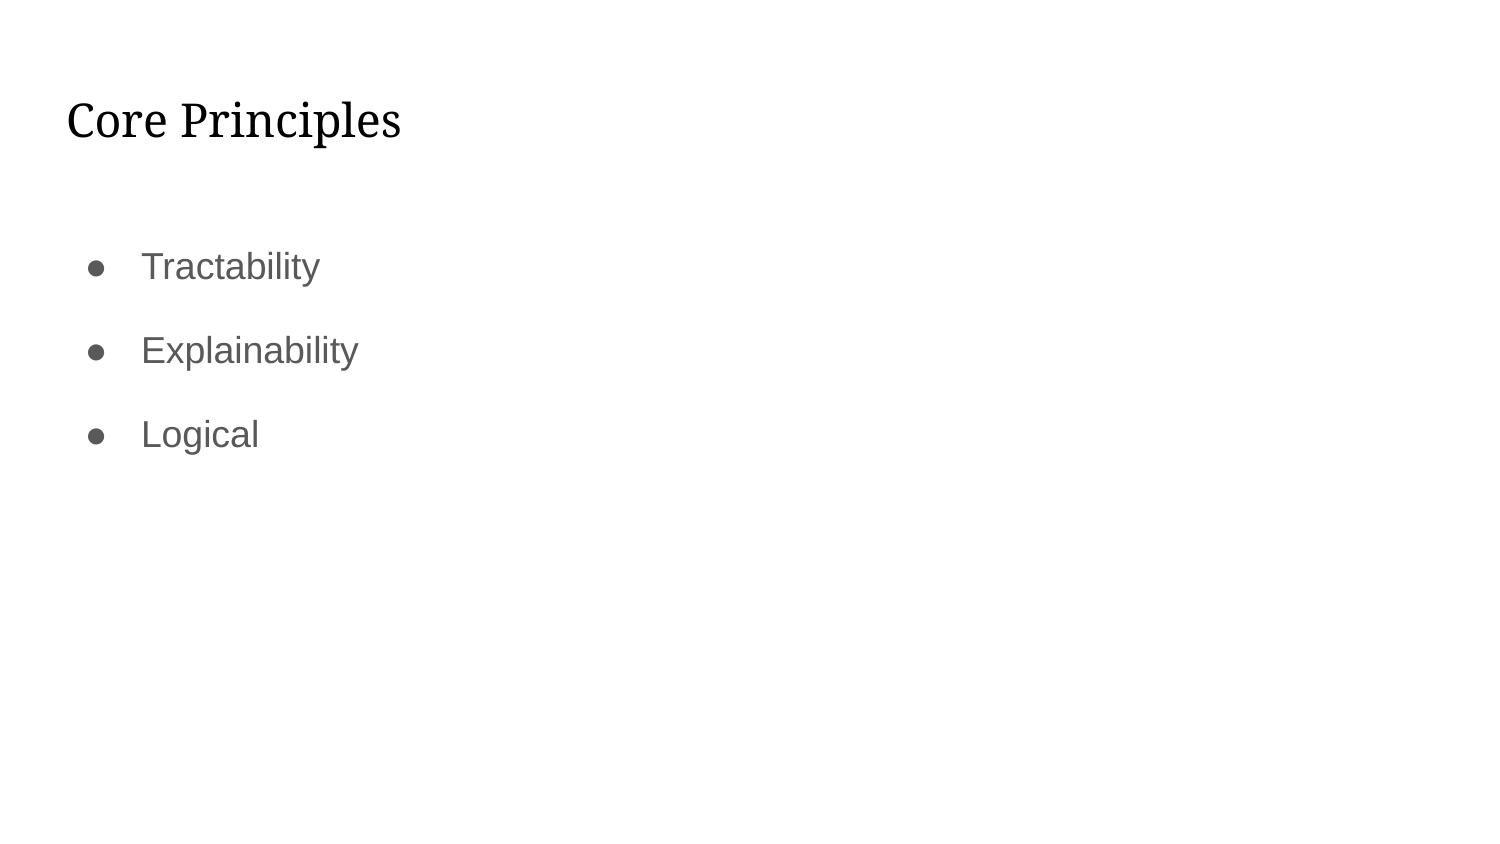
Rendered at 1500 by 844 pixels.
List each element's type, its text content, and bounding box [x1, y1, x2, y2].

list Tractability Explainability Logical [51, 189, 1449, 750]
title Core Principles [51, 72, 1449, 167]
